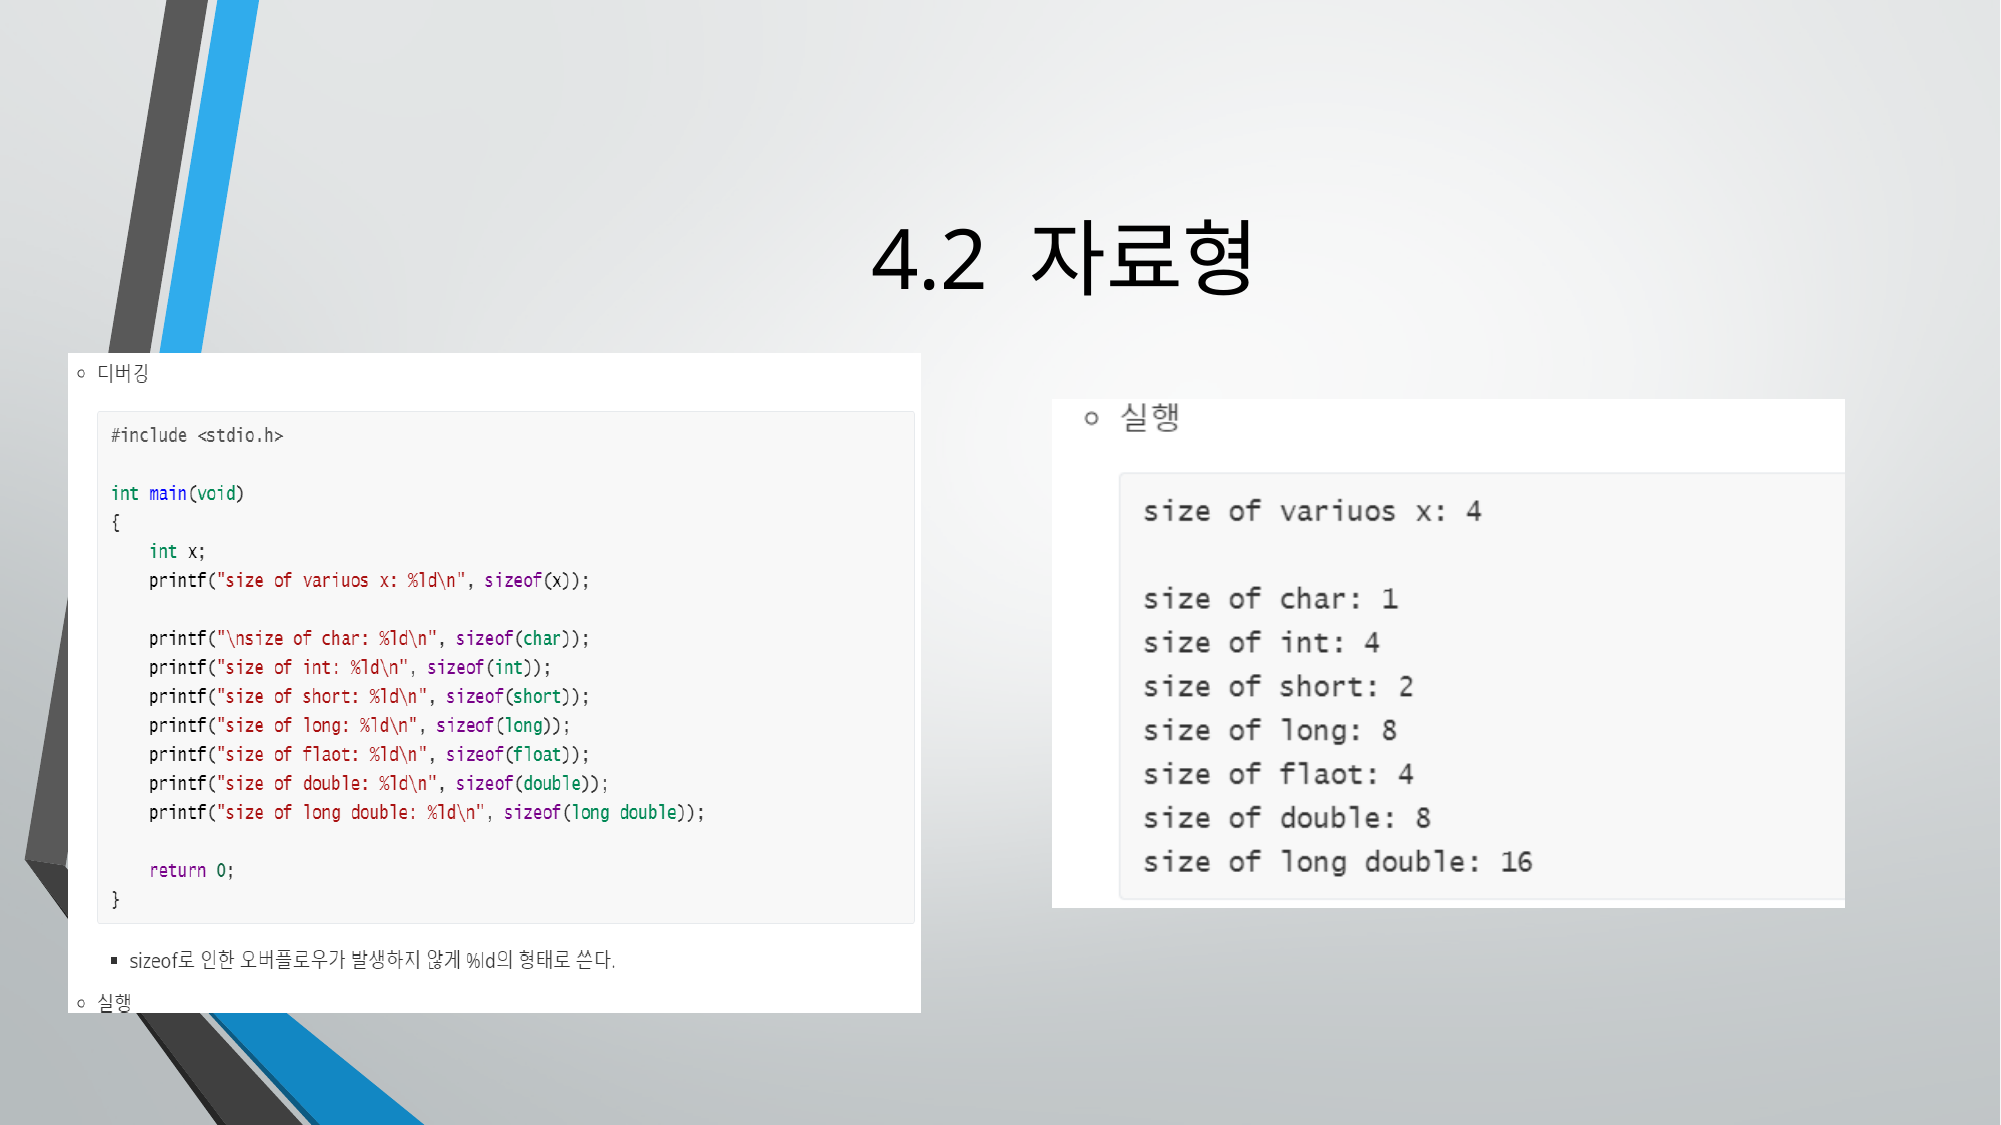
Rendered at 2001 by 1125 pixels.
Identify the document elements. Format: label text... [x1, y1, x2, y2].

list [68, 353, 921, 1013]
picture [1051, 399, 1845, 909]
title 4.2 자료형 [243, 112, 1887, 400]
